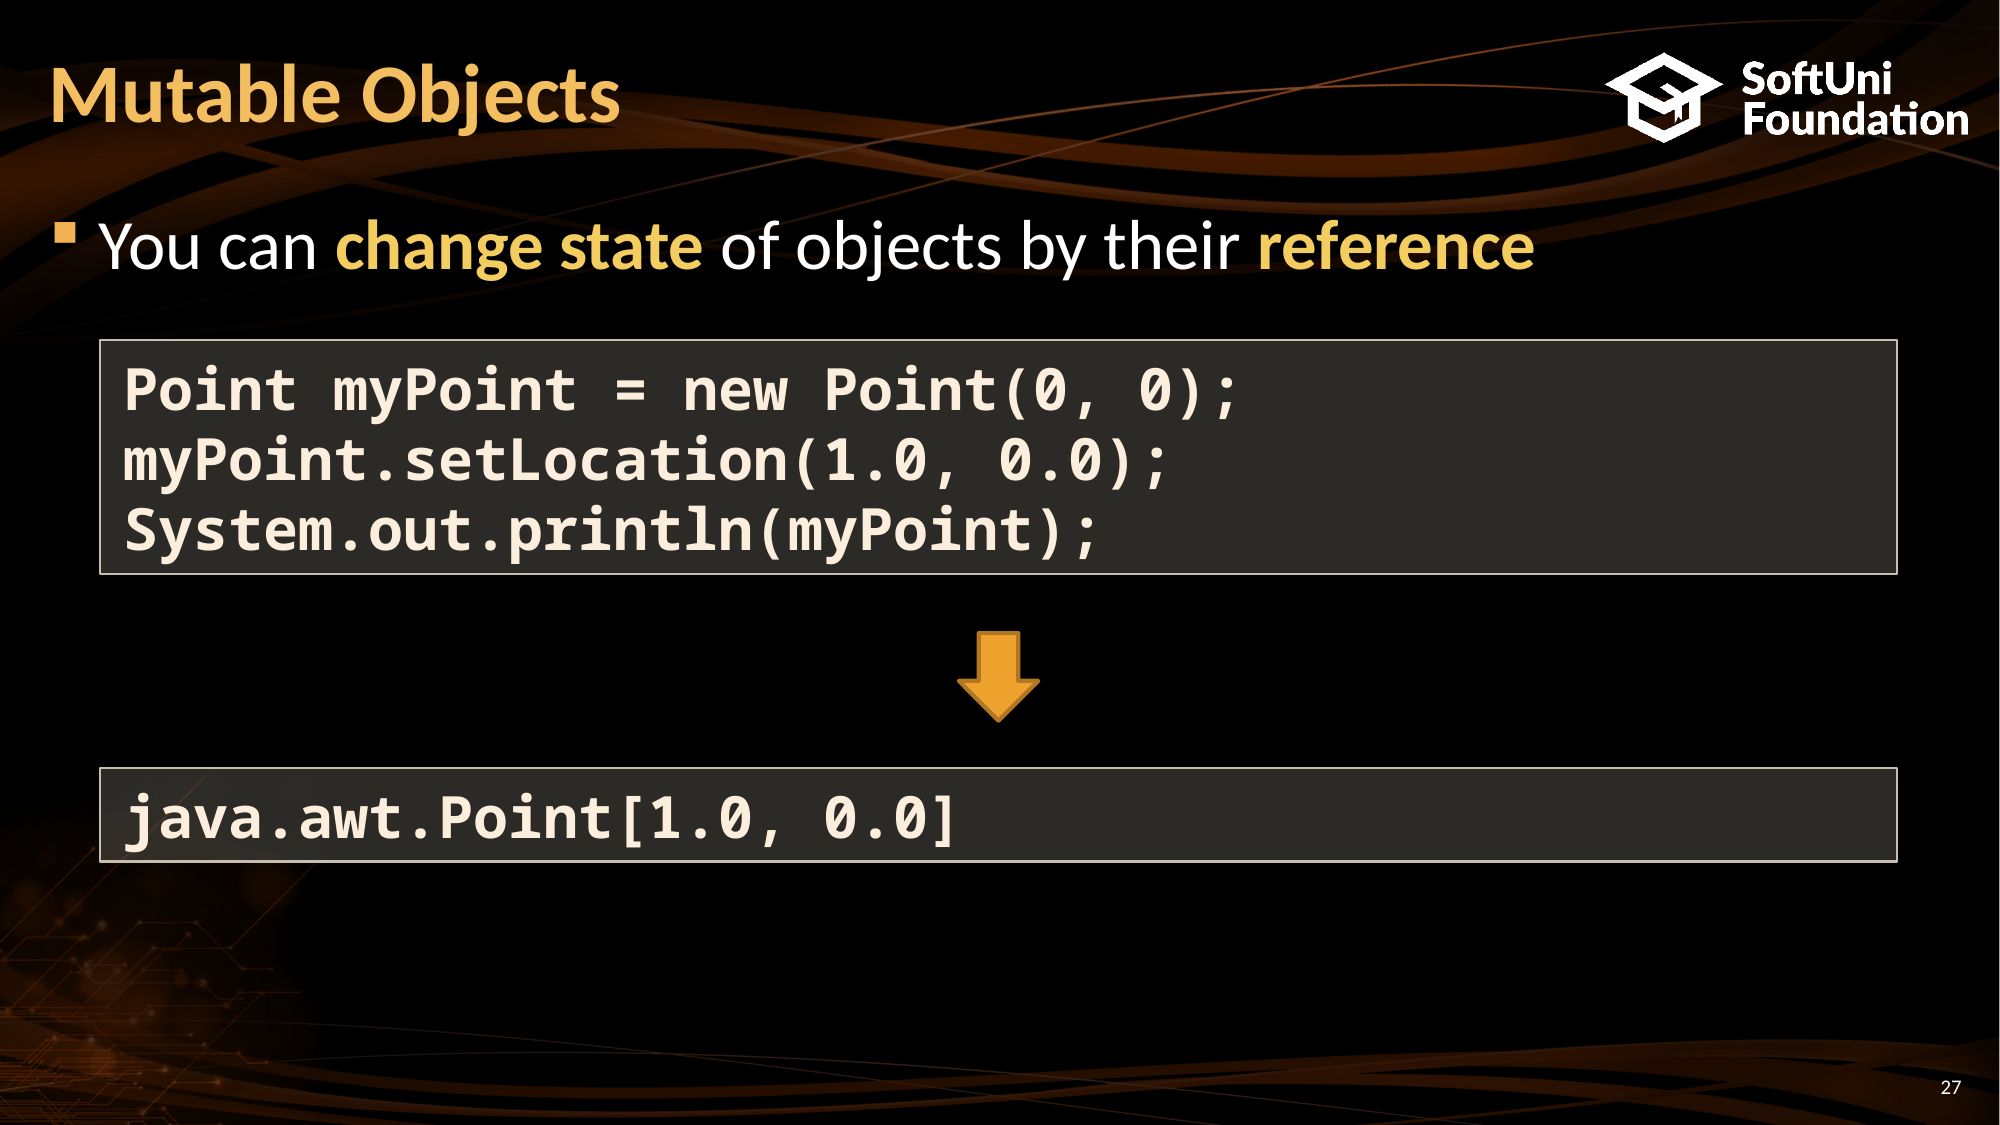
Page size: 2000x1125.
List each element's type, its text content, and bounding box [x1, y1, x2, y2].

text_box You can change state of objects by their reference [31, 188, 1968, 1103]
text_box Mutable Objects [30, 6, 1602, 189]
text_box java.awt.Point[1.0, 0.0] [99, 767, 1898, 862]
text_box [956, 631, 1041, 723]
picture [0, 0, 2000, 1125]
text_box Point myPoint = new Point(0, 0); myPoint.setLocation(1.0, 0.0); System.out.println(myPoint); [99, 340, 1898, 574]
